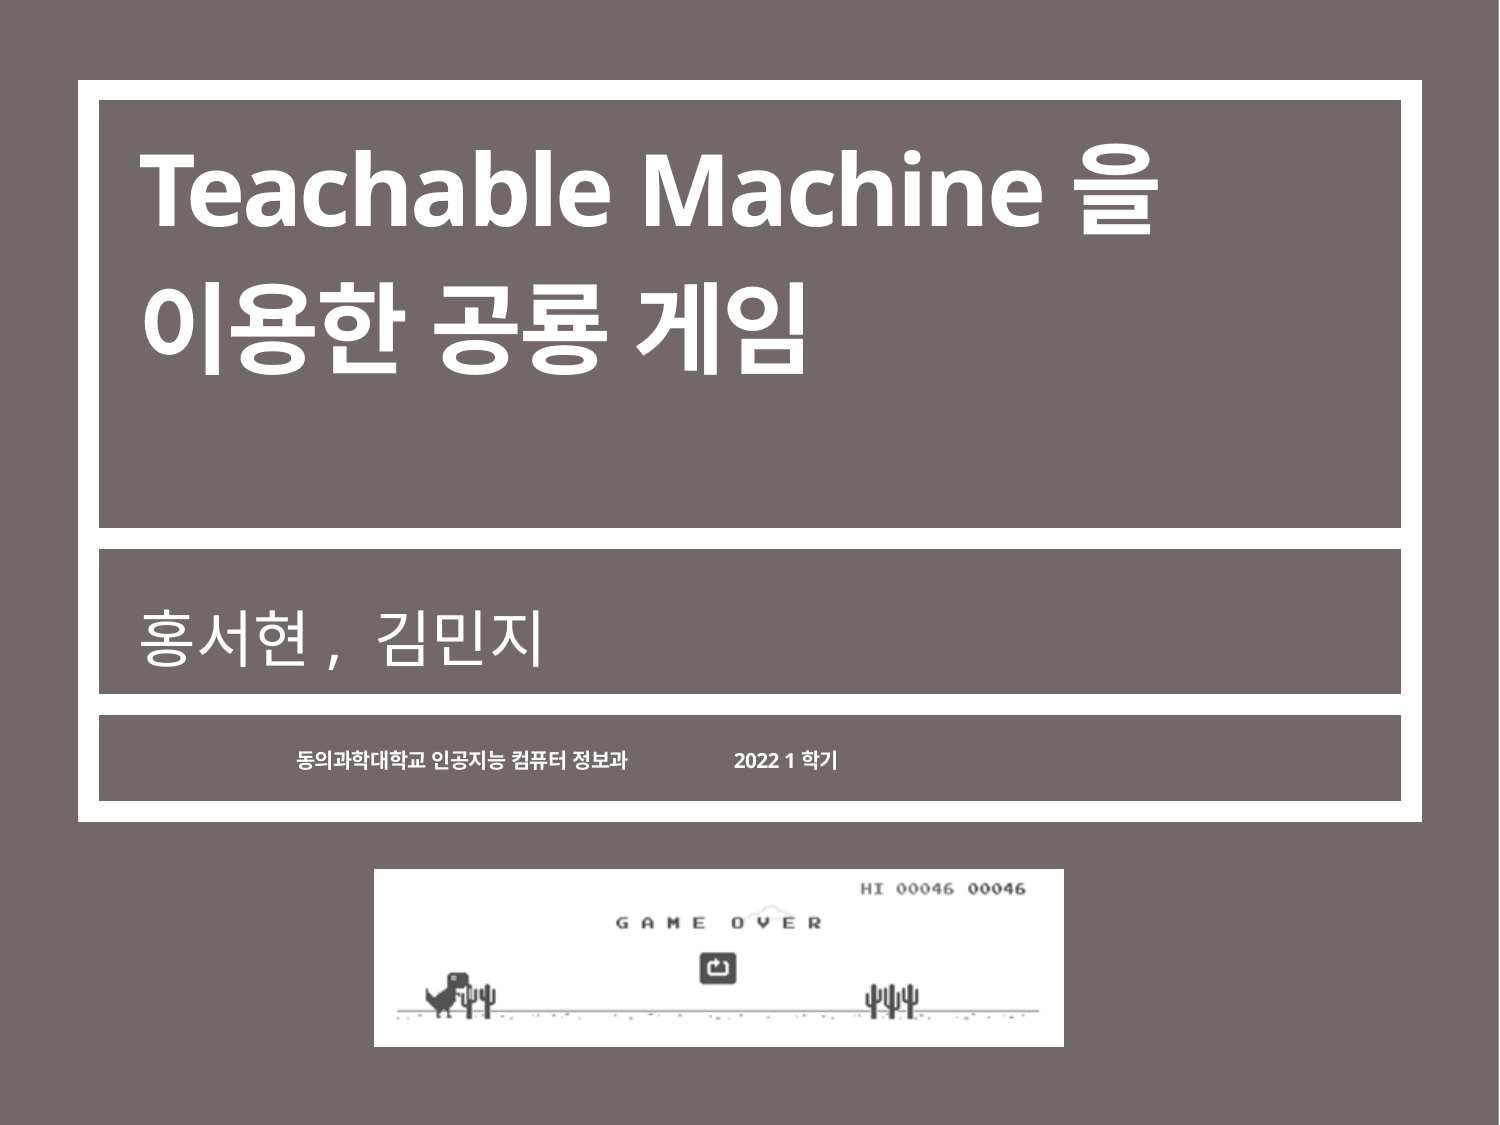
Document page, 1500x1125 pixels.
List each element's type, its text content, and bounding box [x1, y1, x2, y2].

text_box 동의과학대학교 인공지능 컴퓨터 정보과 [280, 727, 707, 858]
text_box [86, 88, 1413, 537]
title Teachable Machine을 이용한 공룡 게임 [123, 125, 1294, 367]
text_box 2022 1학기 [718, 727, 1079, 858]
text_box [86, 537, 1413, 702]
text_box [0, 0, 1500, 1125]
text_box [86, 702, 1413, 813]
text_box [938, 349, 1500, 515]
picture [374, 869, 1064, 1047]
text_box 홍서현, 김민지 [123, 550, 1128, 681]
